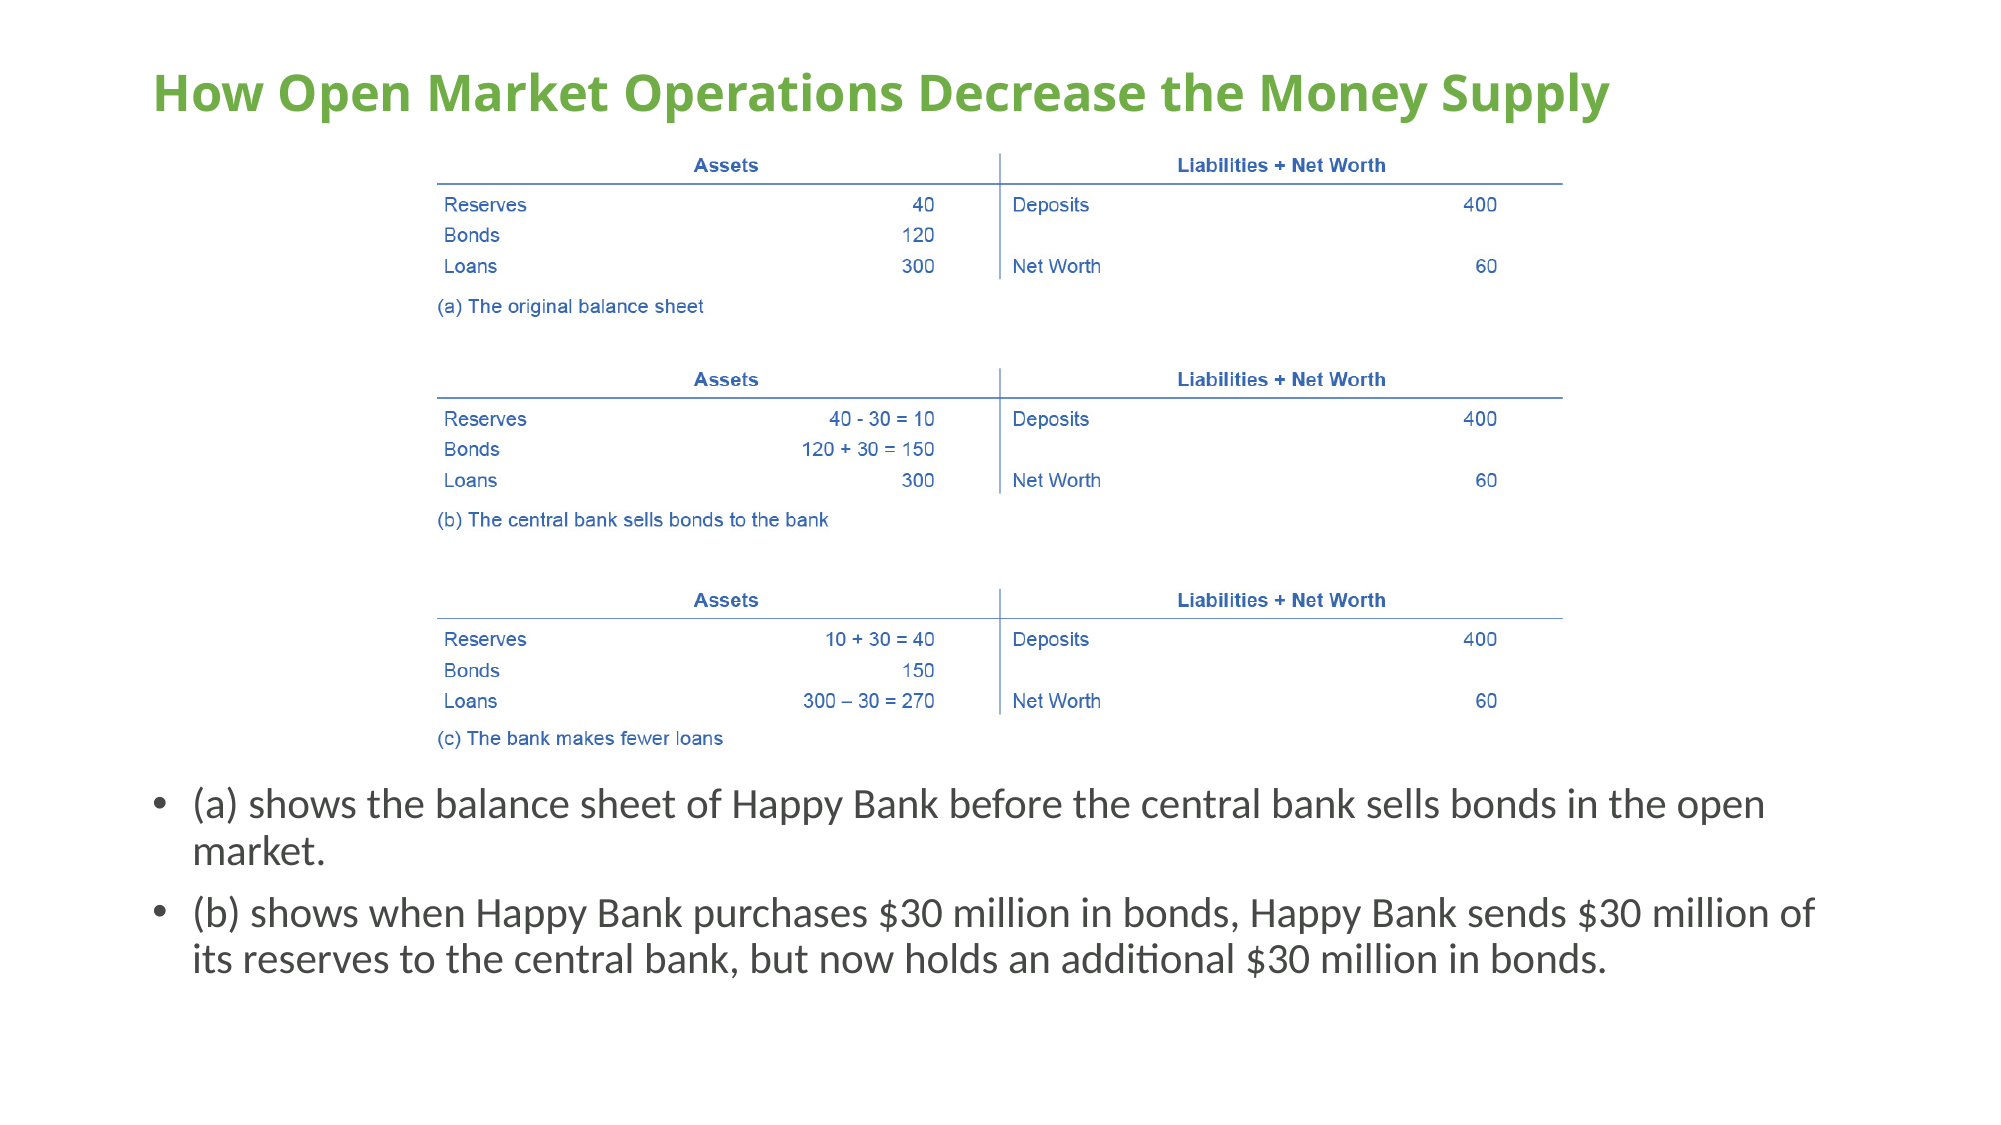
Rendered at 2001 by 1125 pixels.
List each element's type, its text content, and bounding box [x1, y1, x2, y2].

picture [437, 153, 1563, 751]
title How Open Market Operations Decrease the Money Supply [137, 59, 1863, 130]
list (a) shows the balance sheet of Happy Bank before the central bank sells bonds in the open market. (b) shows when Happy Bank purchases $30 million in bonds, Happy Bank sends $30 million of its reserves to the central bank, but now holds an additional $30 million in bonds. [137, 774, 1863, 992]
